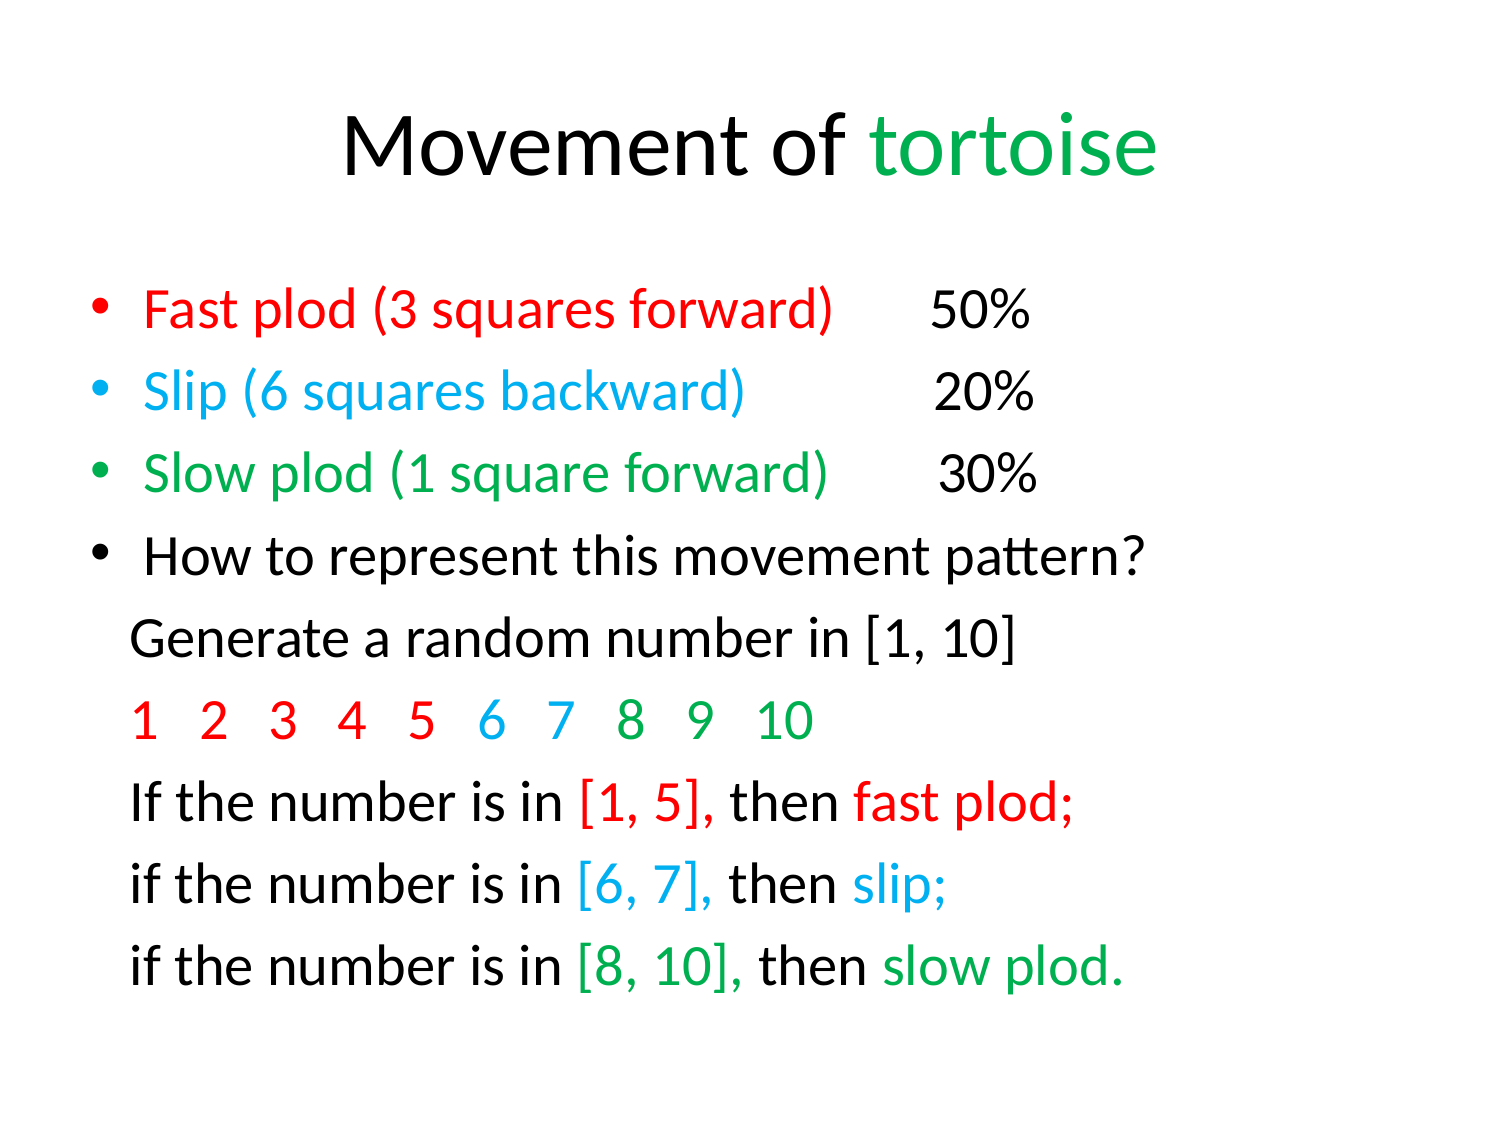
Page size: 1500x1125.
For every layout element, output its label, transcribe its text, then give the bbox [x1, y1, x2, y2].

list Fast plod (3 squares forward) 50% Slip (6 squares backward) 20% Slow plod (1 square forward) 30% How to represent this movement pattern? Generate a random number in [1, 10] 1 2 3 4 5 6 7 8 9 10 If the number is in [1, 5], then fast plod; if the number is in [6, 7], then slip; if the number is in [8, 10], then slow plod. [75, 262, 1425, 1005]
title Movement of tortoise [75, 45, 1425, 233]
